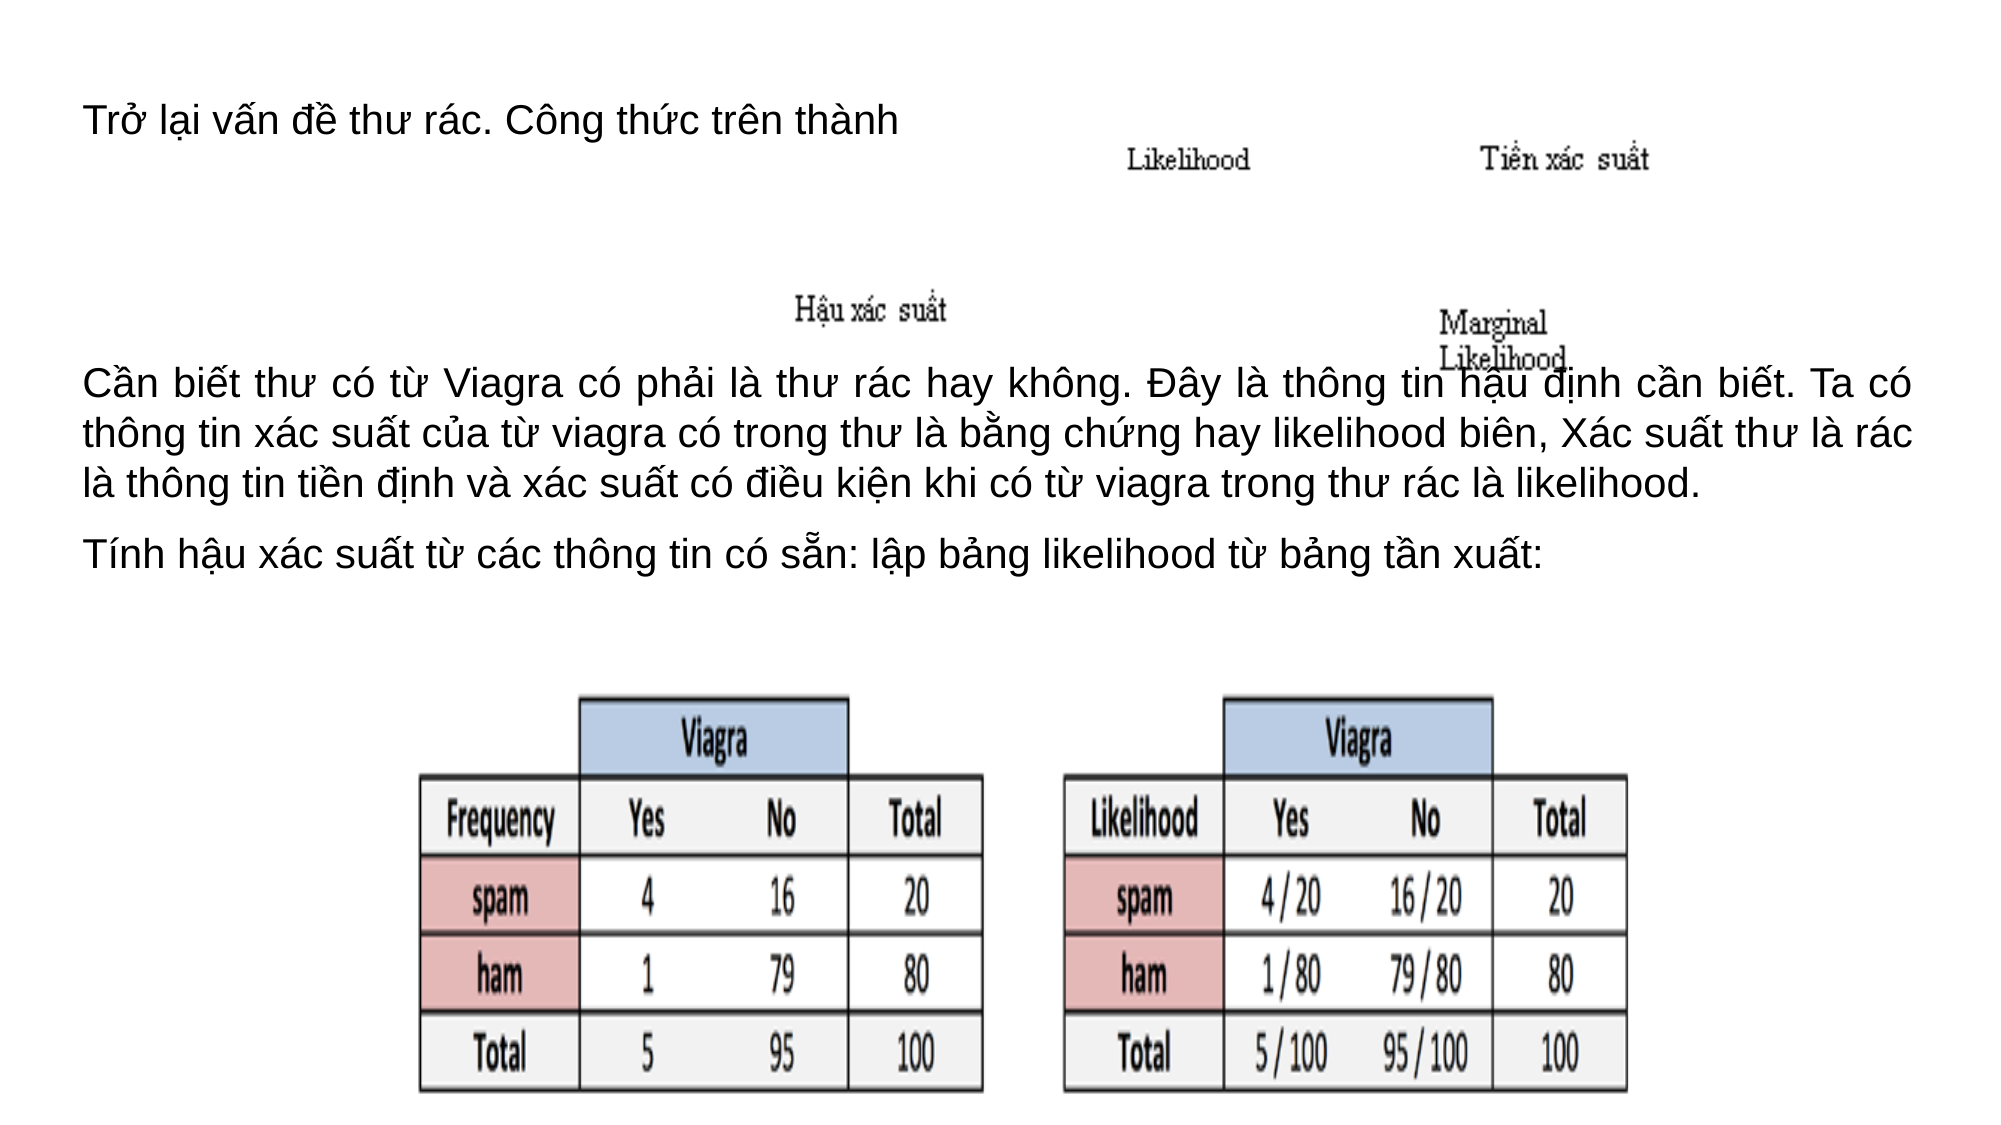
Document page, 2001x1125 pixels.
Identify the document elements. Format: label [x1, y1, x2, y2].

picture [772, 276, 1000, 351]
picture [1107, 134, 1331, 197]
picture [1455, 128, 1702, 197]
picture [1416, 291, 1650, 393]
picture [417, 692, 1629, 1094]
